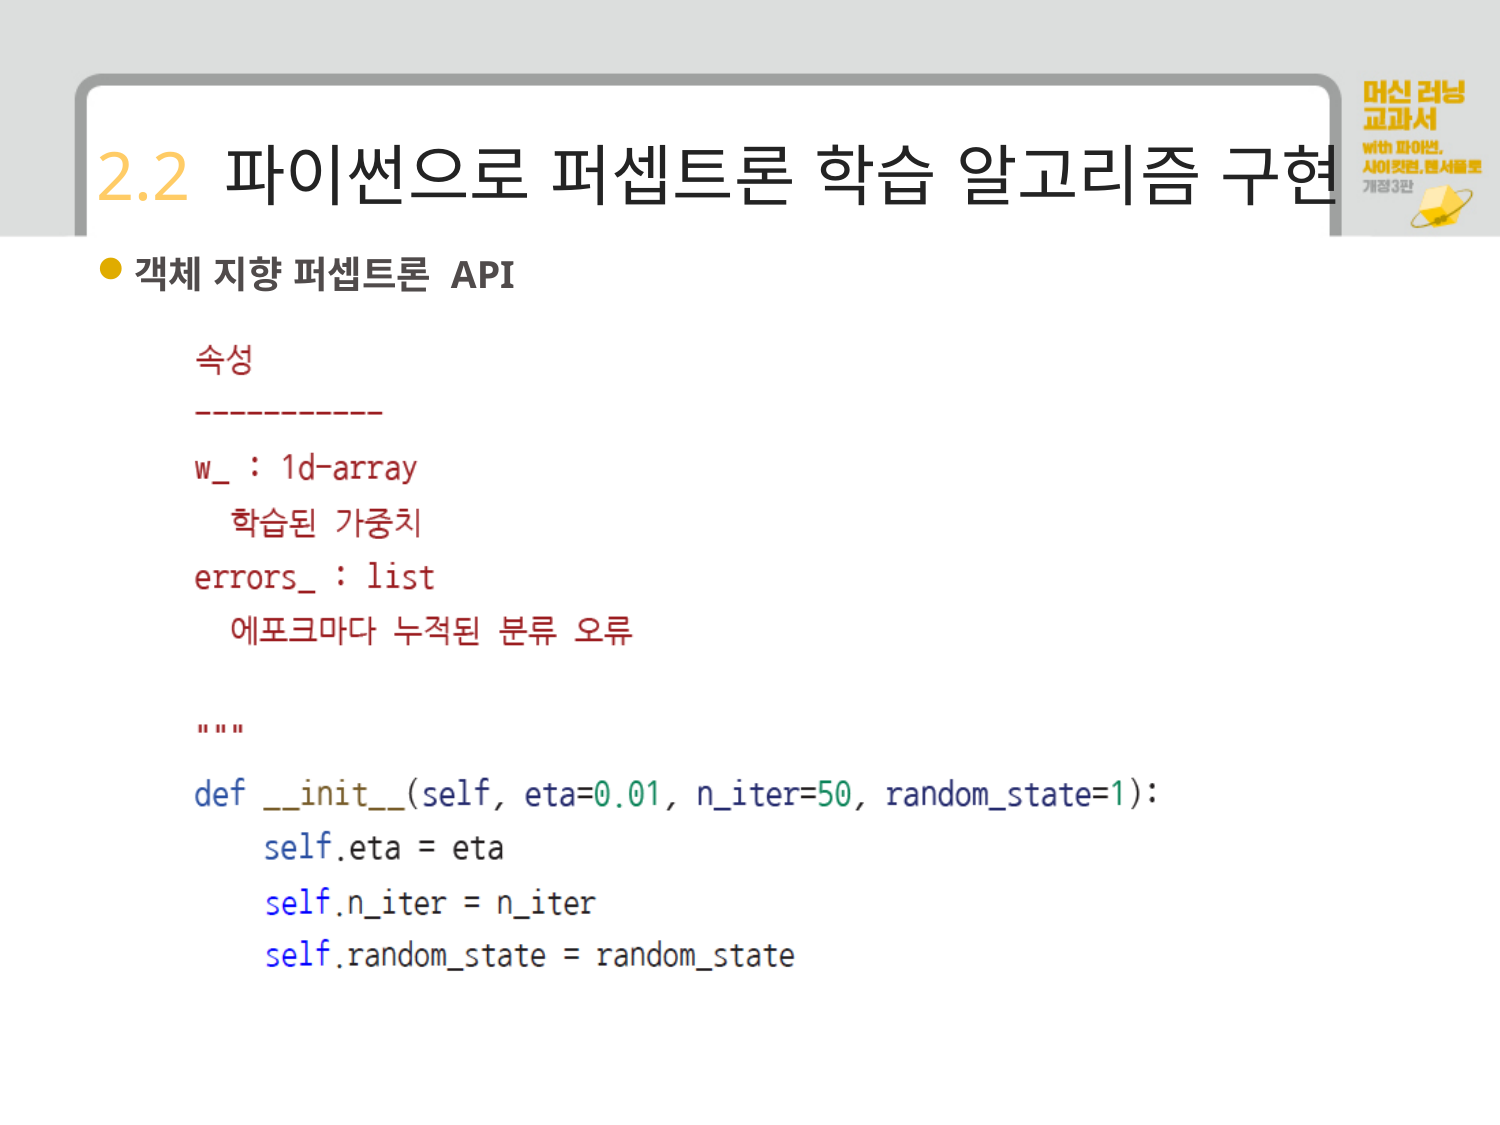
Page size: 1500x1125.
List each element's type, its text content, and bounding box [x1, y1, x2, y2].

title 2.2 파이썬으로 퍼셉트론 학습 알고리즘 구현 [81, 90, 1412, 222]
list 객체 지향 퍼셉트론 API [81, 239, 1412, 1054]
picture [0, 0, 1500, 1125]
